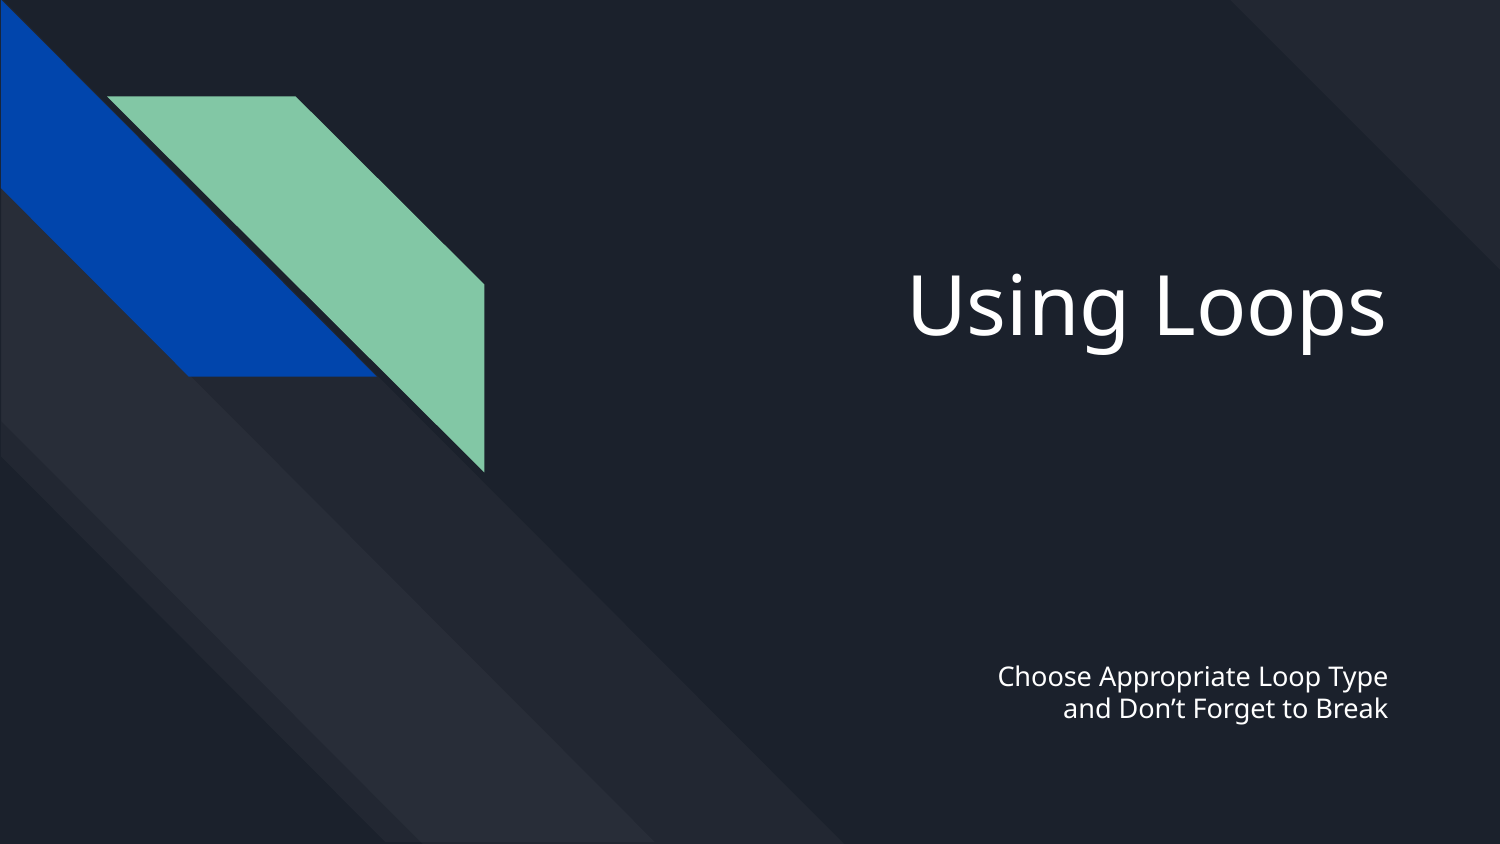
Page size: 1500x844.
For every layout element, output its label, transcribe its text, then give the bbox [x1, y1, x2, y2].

title Using Loops [580, 258, 1404, 518]
subtitle Choose Appropriate Loop Type and Don’t Forget to Break [833, 643, 1404, 727]
